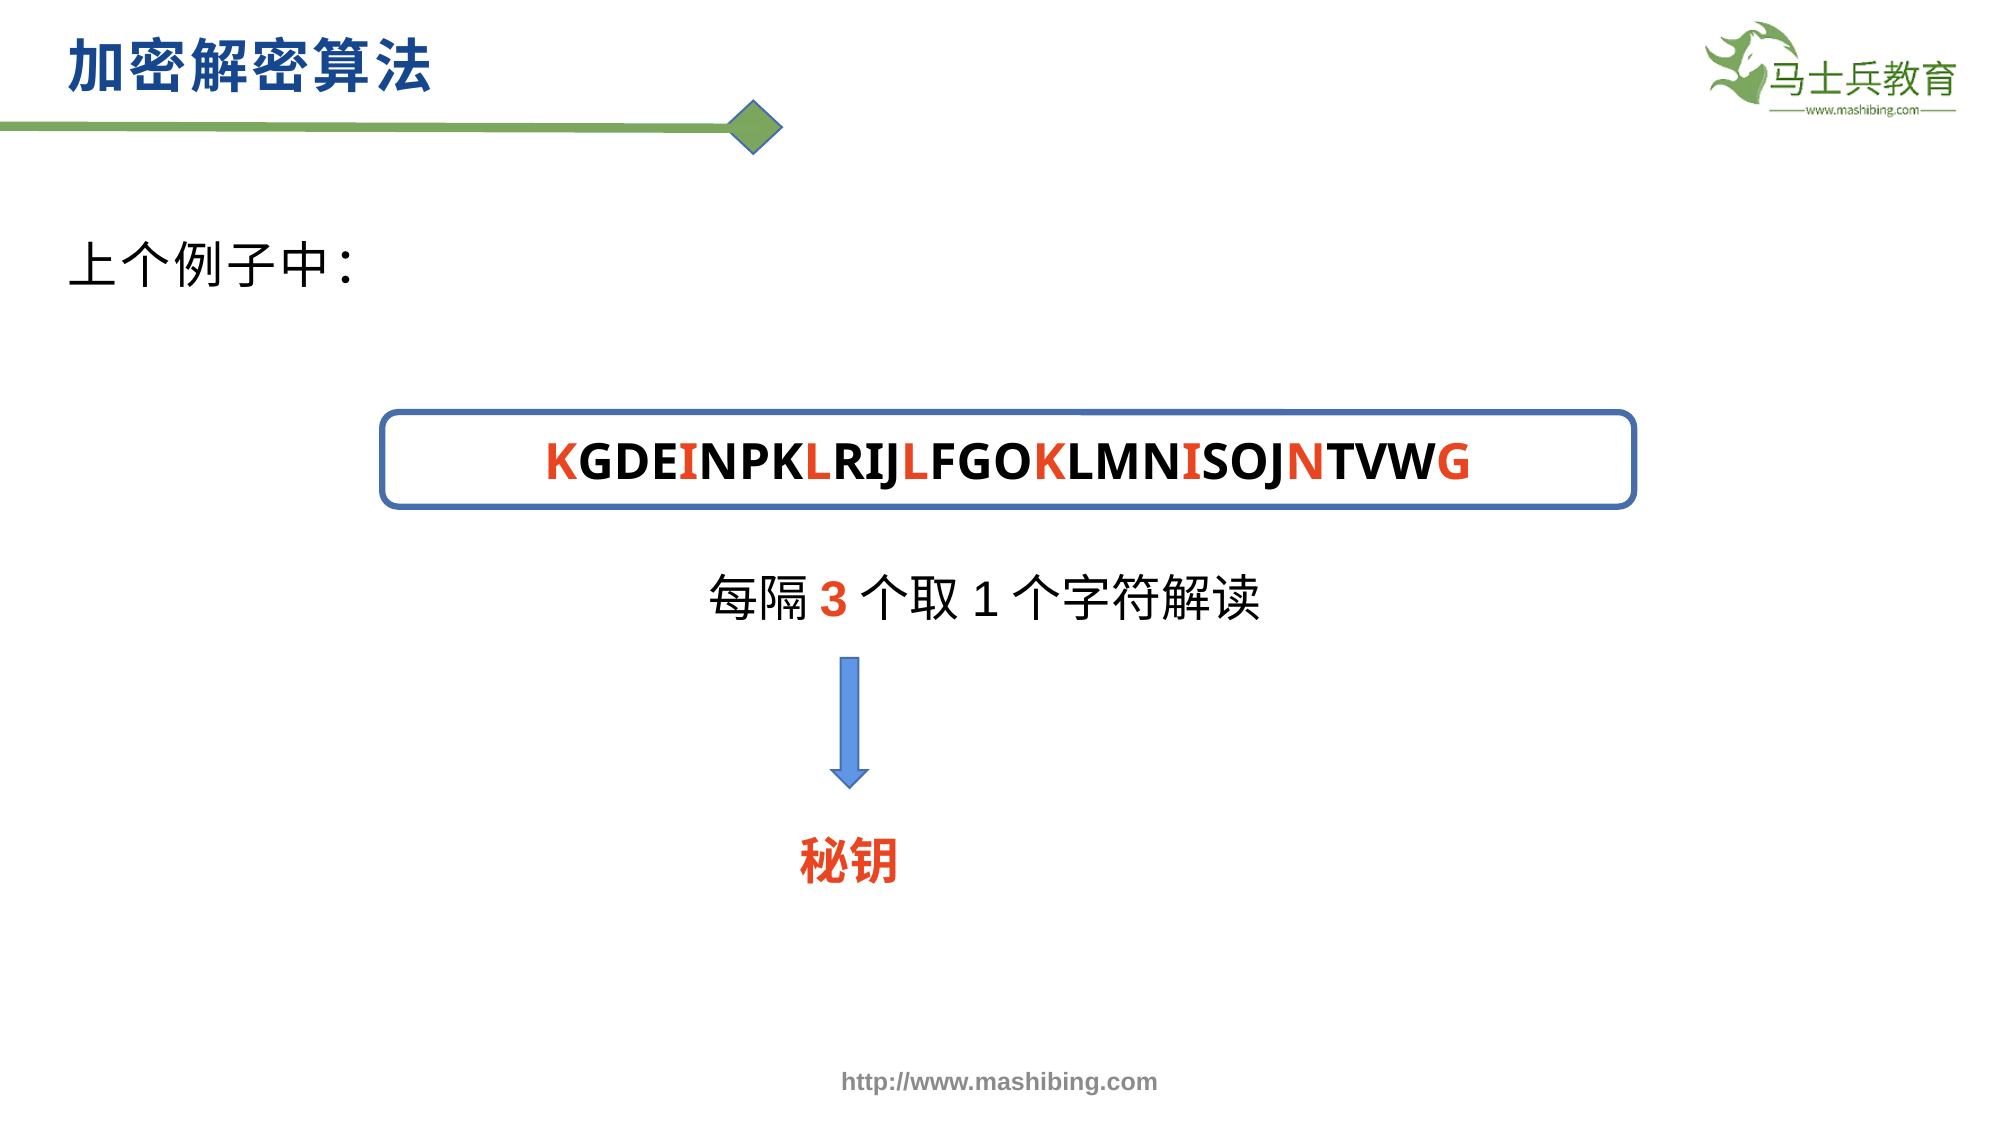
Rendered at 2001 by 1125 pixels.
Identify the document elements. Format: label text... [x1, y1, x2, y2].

list 加密解密算法 [52, 0, 763, 113]
text_box [829, 656, 870, 790]
text_box KGDEINPKLRIJLFGOKLMNISOJNTVWG [381, 411, 1636, 508]
list 上个例子中： [52, 207, 383, 322]
picture [1702, 21, 1975, 127]
text_box 每隔3个取1个字符解读 [693, 559, 1277, 635]
text_box 秘钥 [784, 821, 915, 897]
